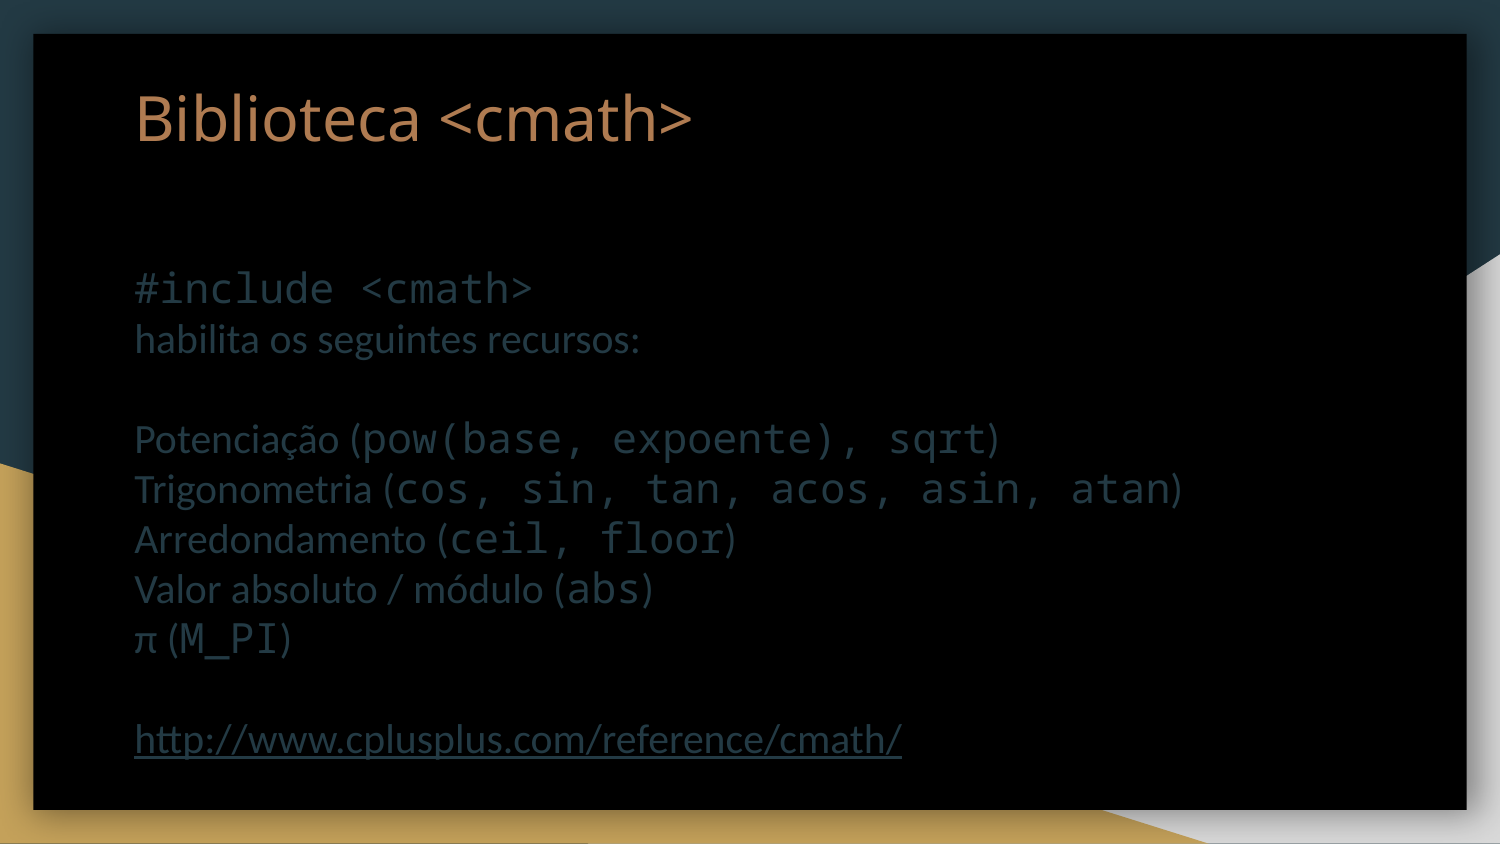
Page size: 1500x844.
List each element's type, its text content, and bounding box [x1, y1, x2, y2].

title Biblioteca <cmath> [134, 63, 1366, 221]
list #include <cmath> habilita os seguintes recursos: Potenciação (pow(base, expoente), sqrt) Trigonometria (cos, sin, tan, acos, asin, atan) Arredondamento (ceil, floor) Valor absoluto / módulo (abs) π (M_PI) http://www.cplusplus.com/reference/cmath/ [134, 246, 1366, 785]
